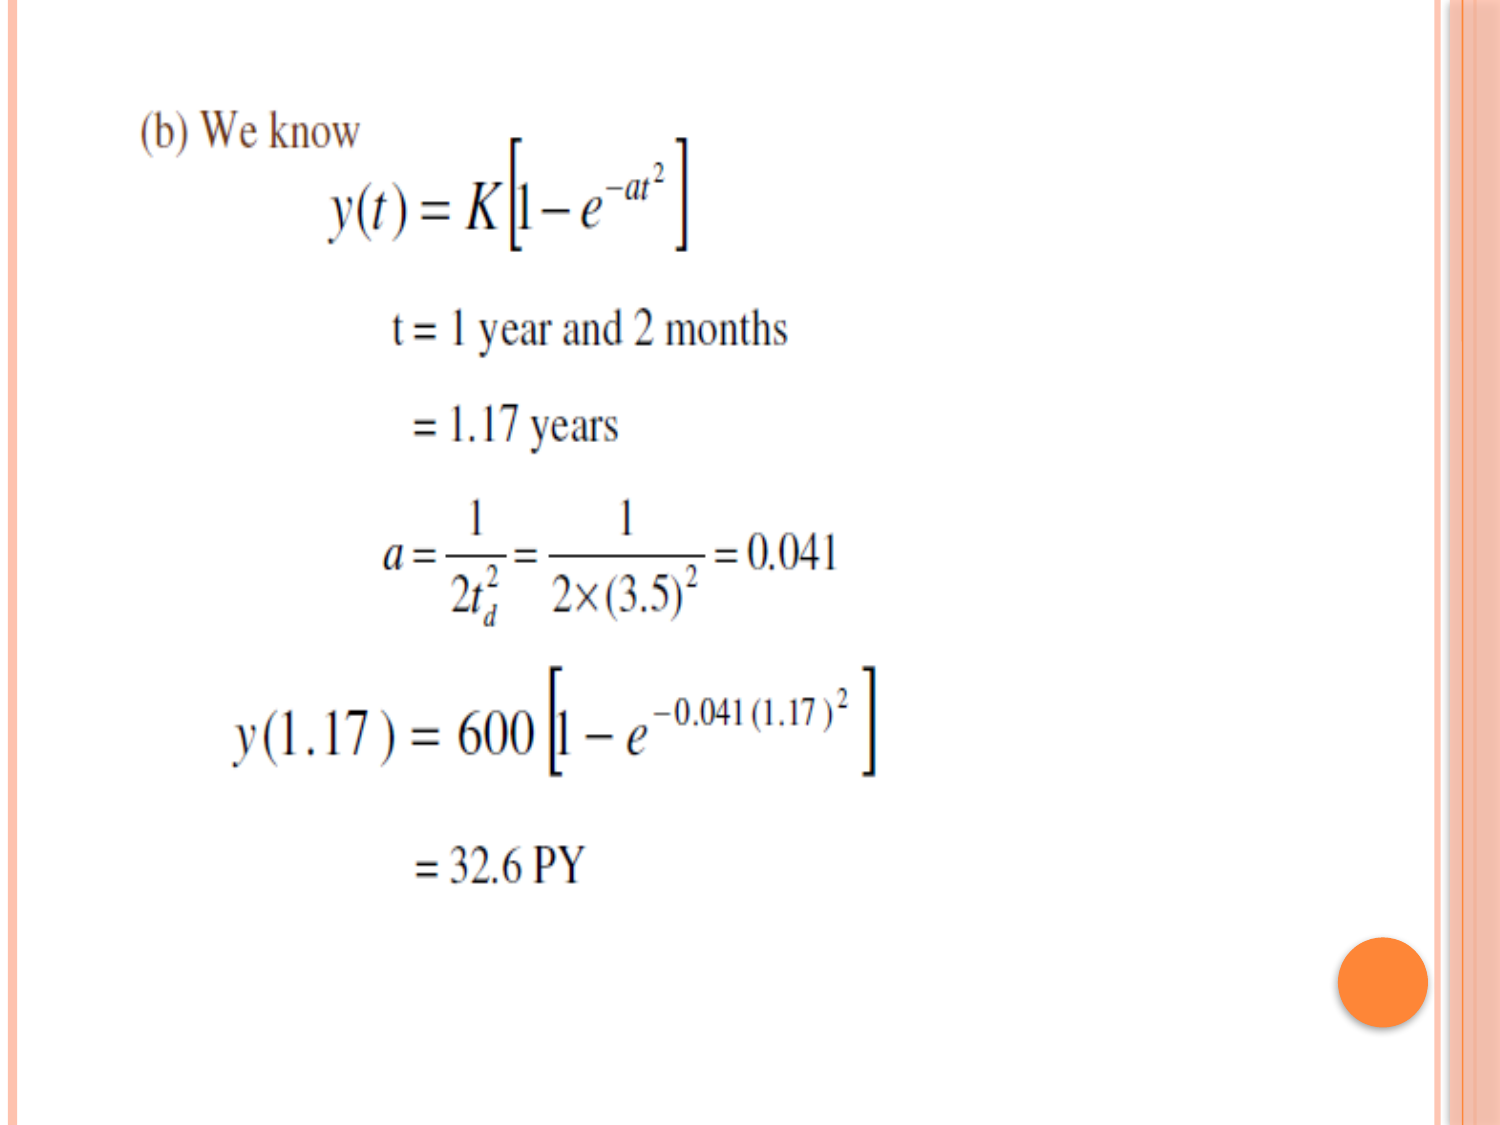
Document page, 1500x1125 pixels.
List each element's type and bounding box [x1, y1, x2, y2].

picture [86, 61, 1313, 976]
